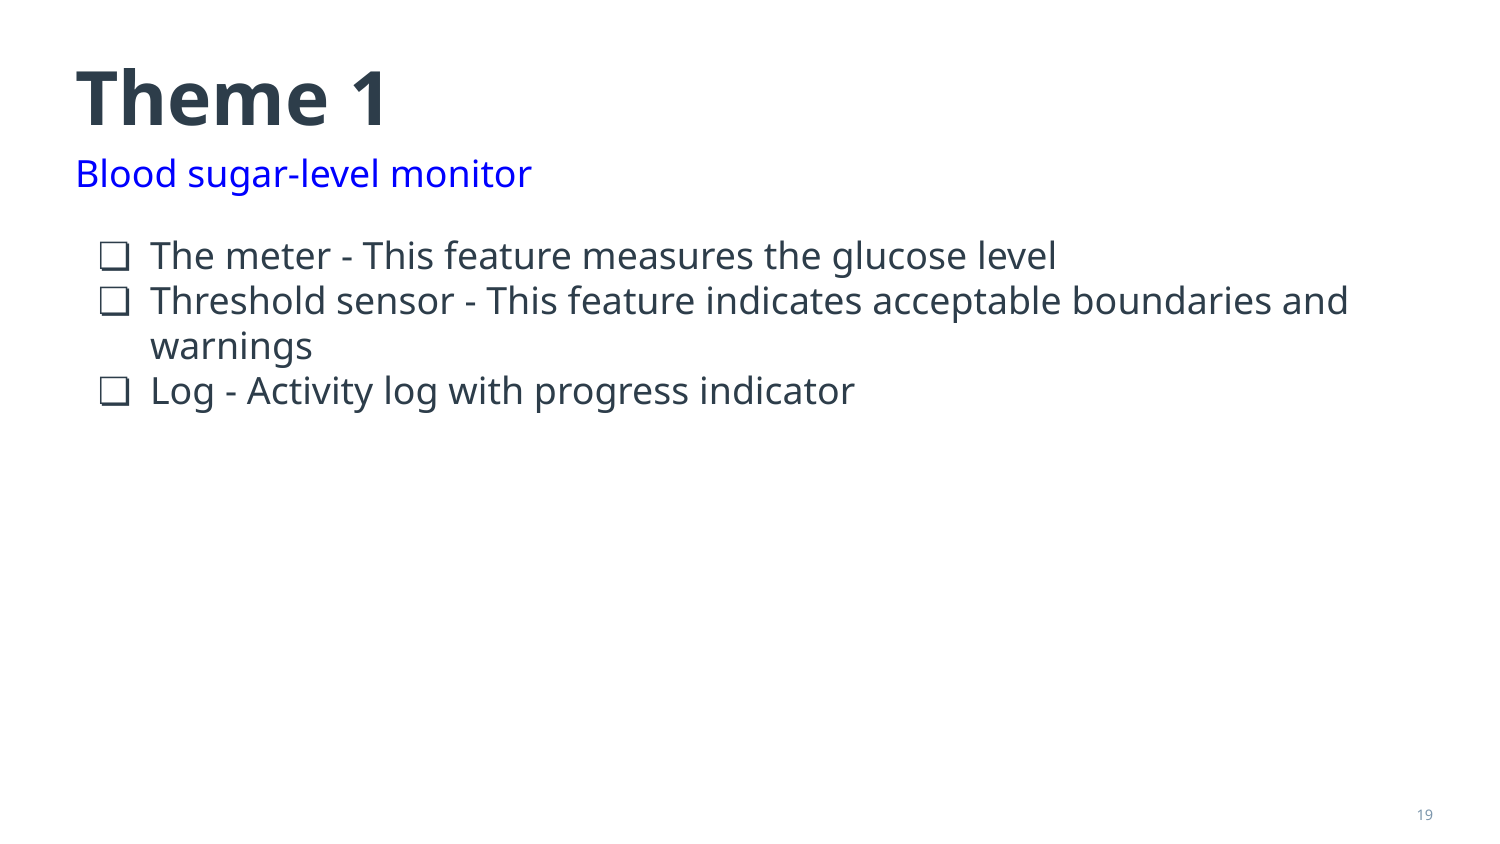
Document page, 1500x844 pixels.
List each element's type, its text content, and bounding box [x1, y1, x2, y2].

list The meter - This feature measures the glucose level Threshold sensor - This feature indicates acceptable boundaries and warnings Log - Activity log with progress indicator [75, 84, 1425, 560]
slide_number 19 [1416, 806, 1434, 826]
title Theme 1 [75, 50, 1425, 84]
